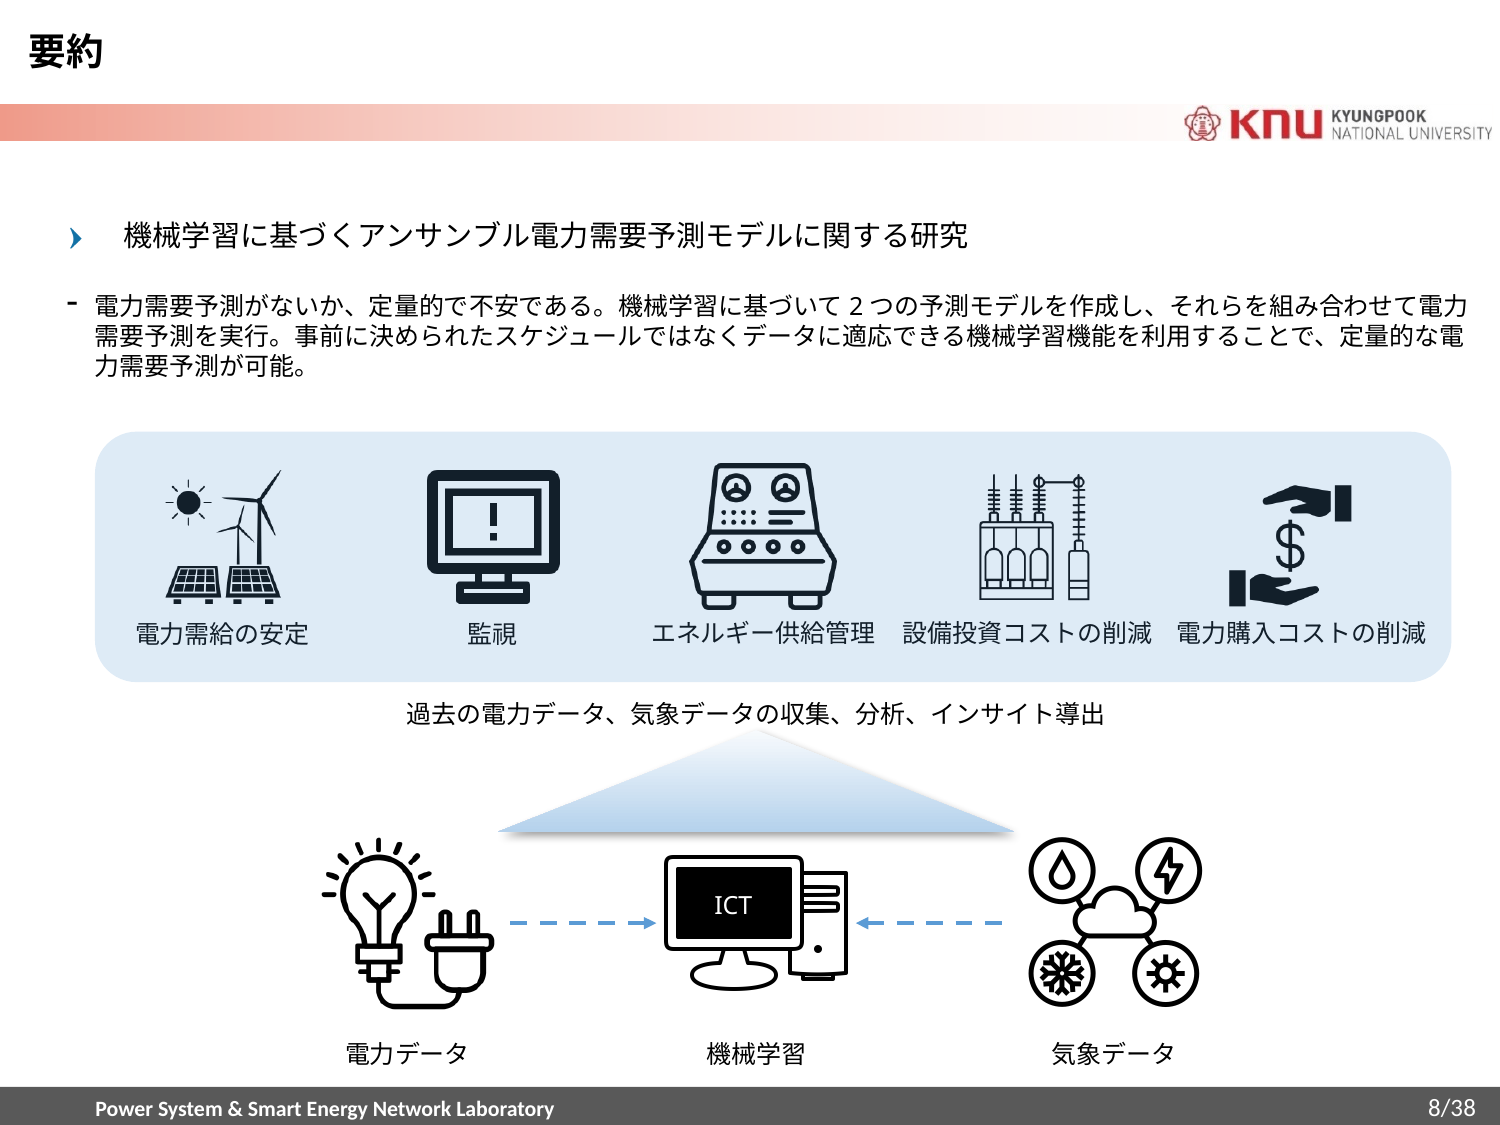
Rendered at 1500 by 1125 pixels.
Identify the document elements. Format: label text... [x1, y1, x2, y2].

picture [66, 221, 84, 250]
text_box 機械学習に基づくアンサンブル電力需要予測モデルに関する研究 電力需要予測がないか、定量的で不安である。機械学習に基づいて2つの予測モデルを作成し、それらを組み合わせて電力需要予測を実行。事前に決められたスケジュールではなくデータに適応できる機械学習機能を利用することで、定量的な電力需要予測が可能。 [55, 212, 1492, 420]
text_box 要約 [17, 29, 730, 78]
picture [1184, 105, 1492, 141]
slide_number 8/38 [1153, 1076, 1492, 1125]
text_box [94, 431, 1452, 1077]
